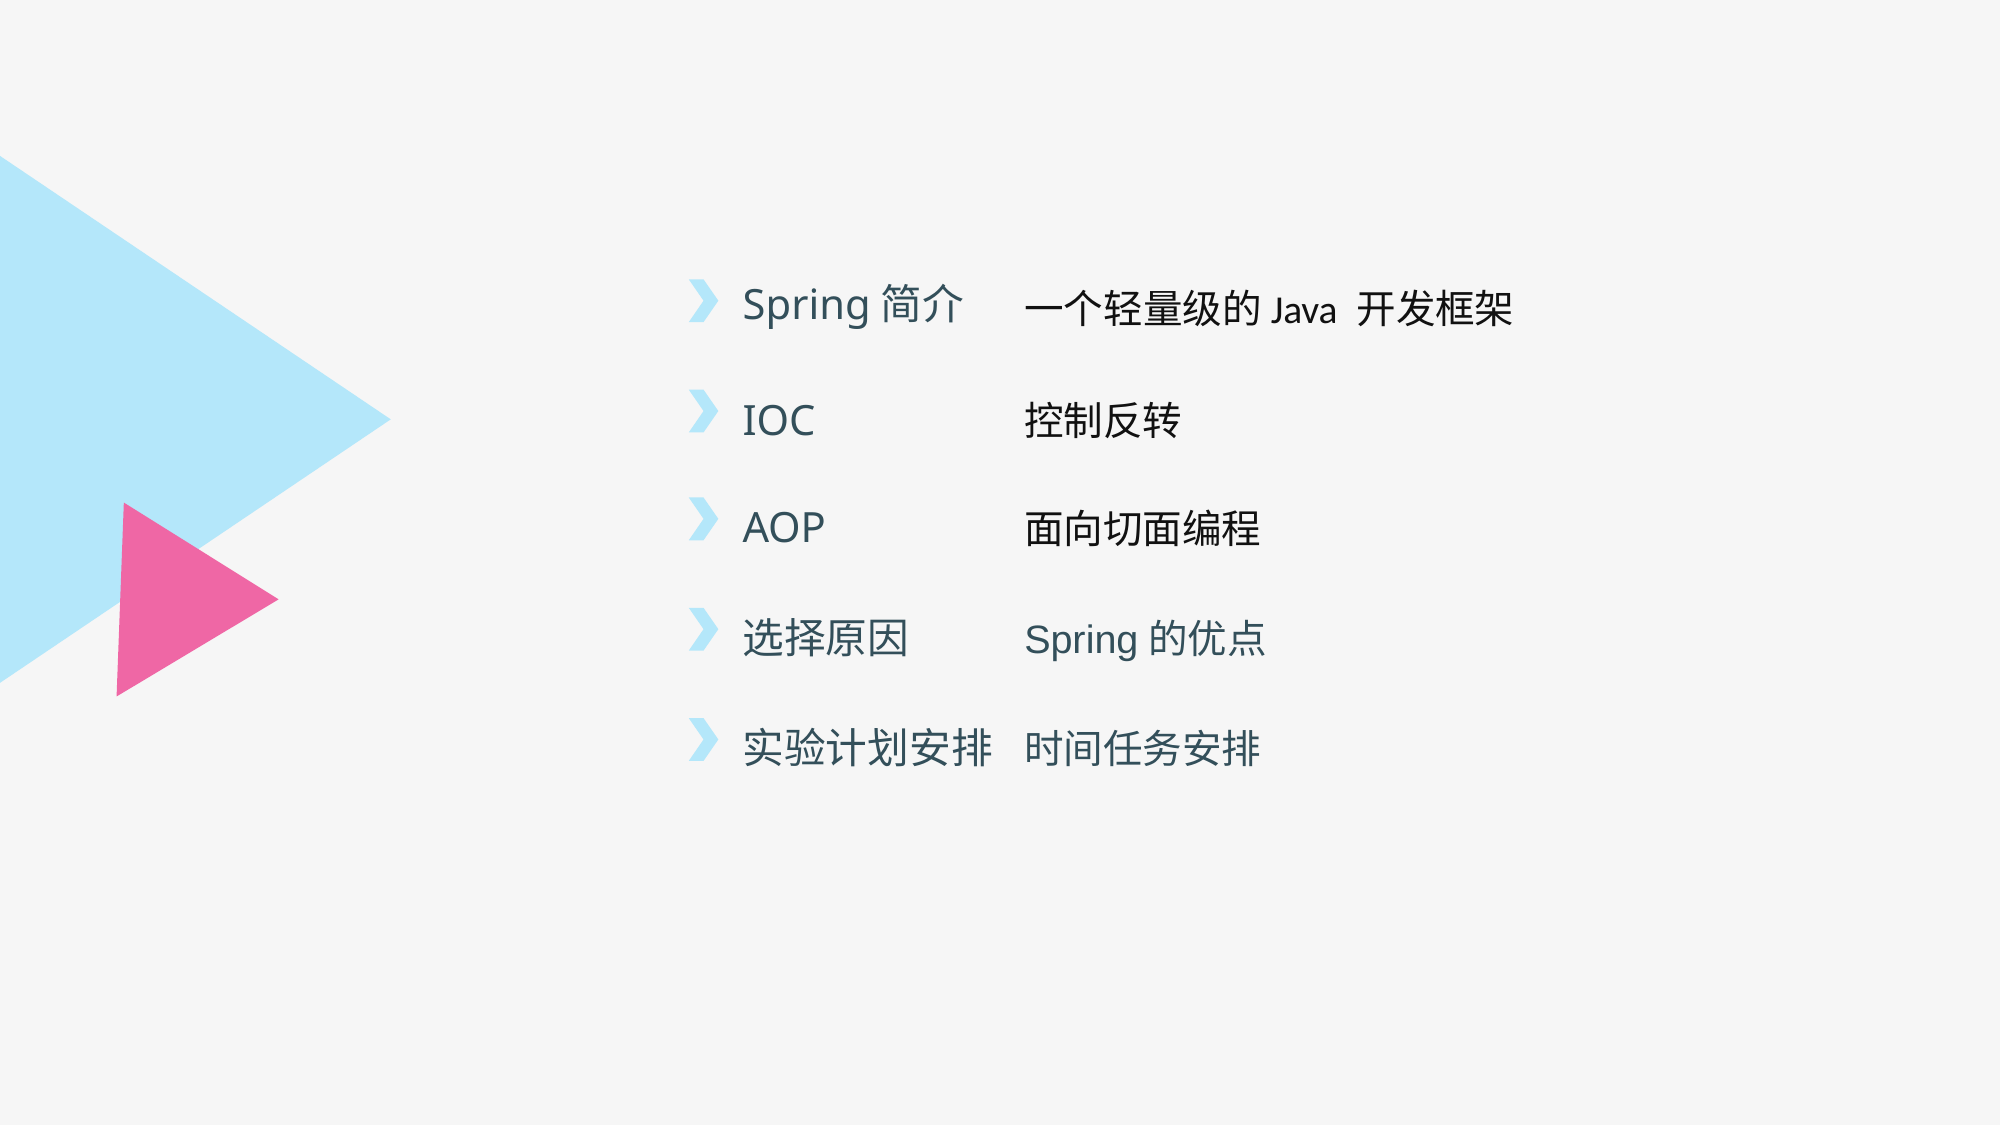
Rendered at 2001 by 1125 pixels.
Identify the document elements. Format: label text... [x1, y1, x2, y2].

text_box 一个轻量级的Java 开发框架 [1009, 252, 1546, 339]
text_box [0, 154, 393, 685]
text_box Spring简介 [727, 245, 1028, 336]
text_box AOP [727, 468, 1011, 559]
text_box 面向切面编程 [1009, 472, 1409, 559]
text_box IOC [727, 360, 1011, 451]
text_box [686, 388, 720, 434]
text_box [115, 500, 281, 699]
text_box [686, 496, 720, 542]
text_box 选择原因 [727, 578, 1011, 669]
text_box 时间任务安排 [1009, 693, 1409, 780]
text_box 控制反转 [1009, 364, 1409, 451]
text_box Spring的优点 [1009, 582, 1409, 669]
text_box [686, 717, 720, 762]
text_box [686, 606, 720, 652]
text_box [686, 278, 720, 324]
text_box 实验计划安排 [727, 689, 1011, 780]
